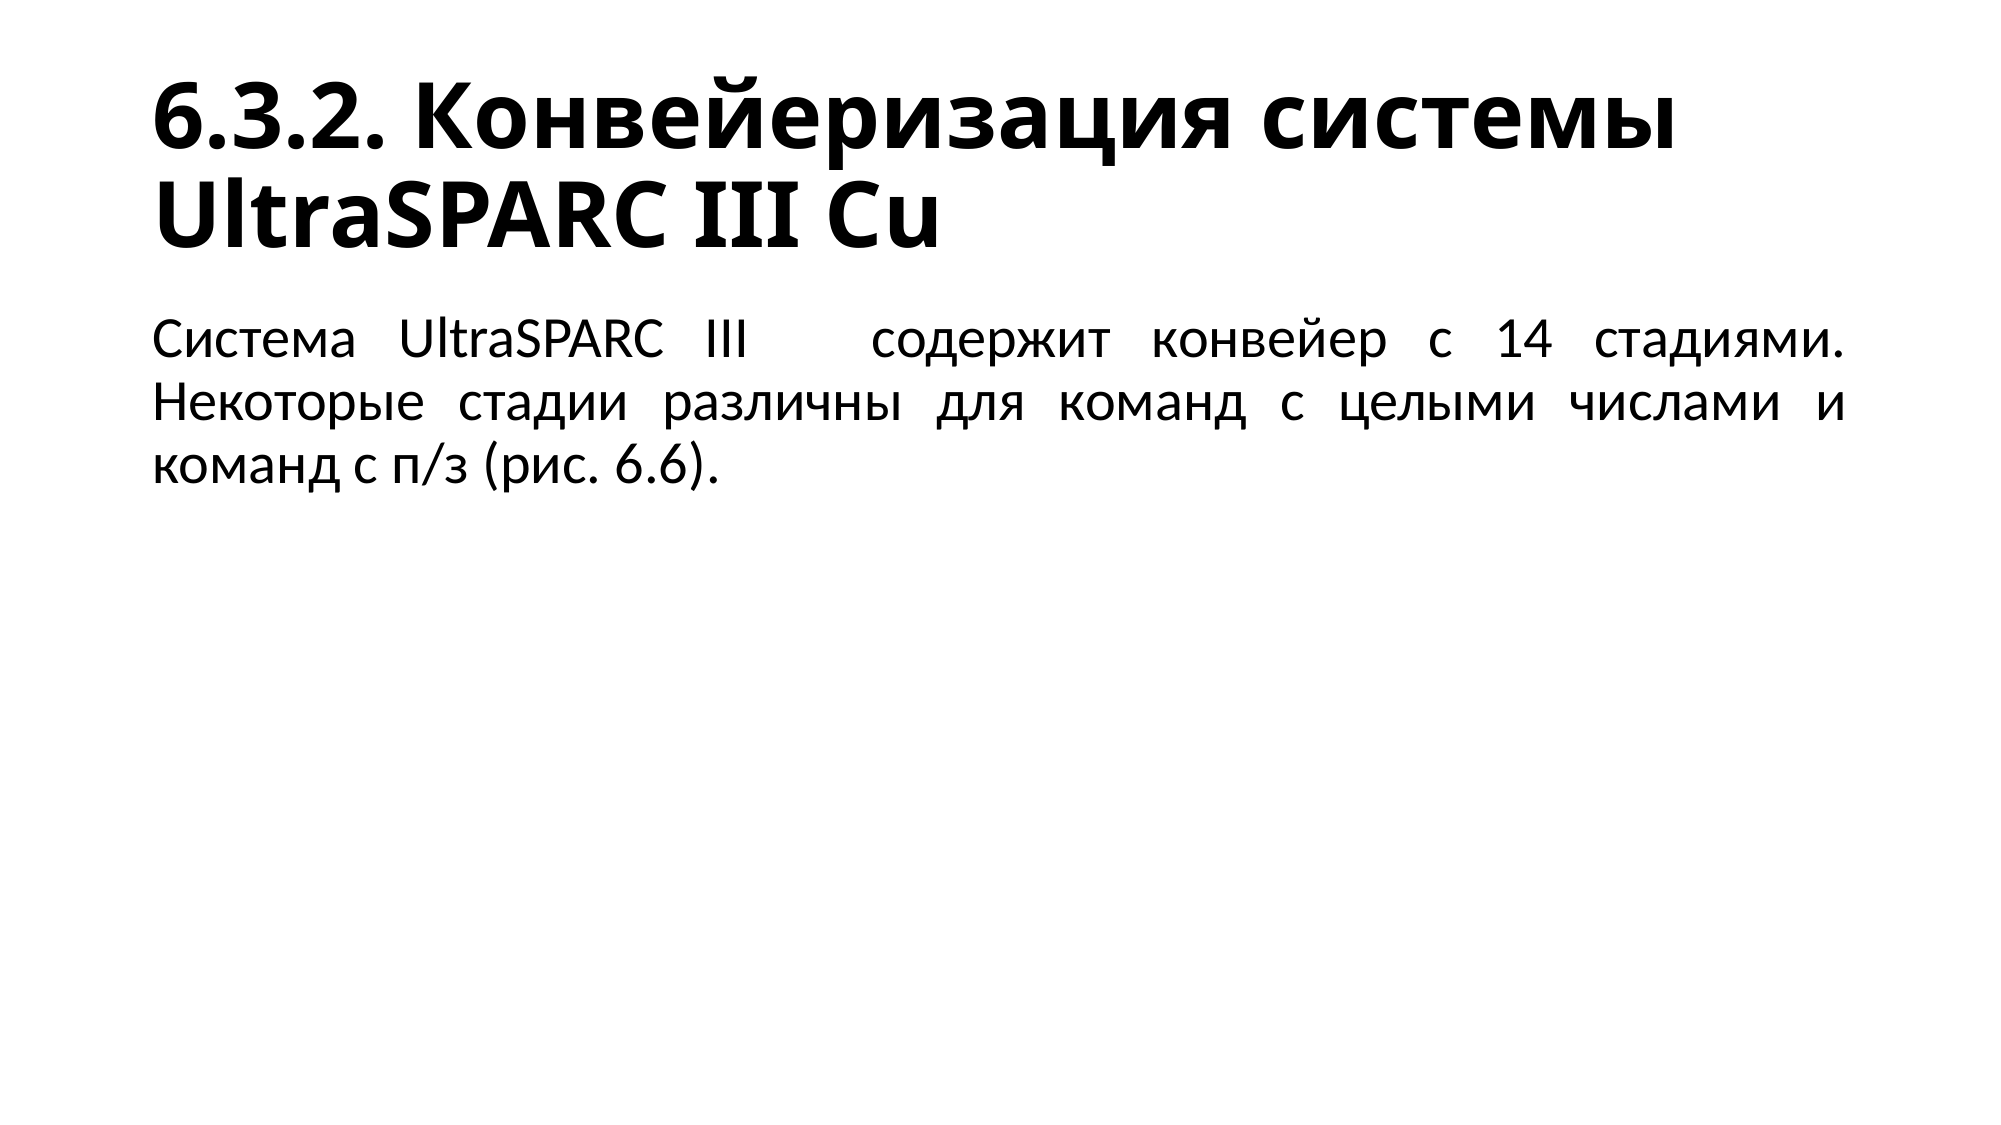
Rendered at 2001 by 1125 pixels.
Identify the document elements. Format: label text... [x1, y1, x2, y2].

title 6.3.2. Конвейеризация системы UltraSPARC III Cu [137, 59, 1863, 278]
list Система UltraSPARC III содержит конвейер с 14 стадиями. Некоторые стадии различны для команд с целыми числами и команд с п/з (рис. 6.6). [137, 299, 1863, 1014]
